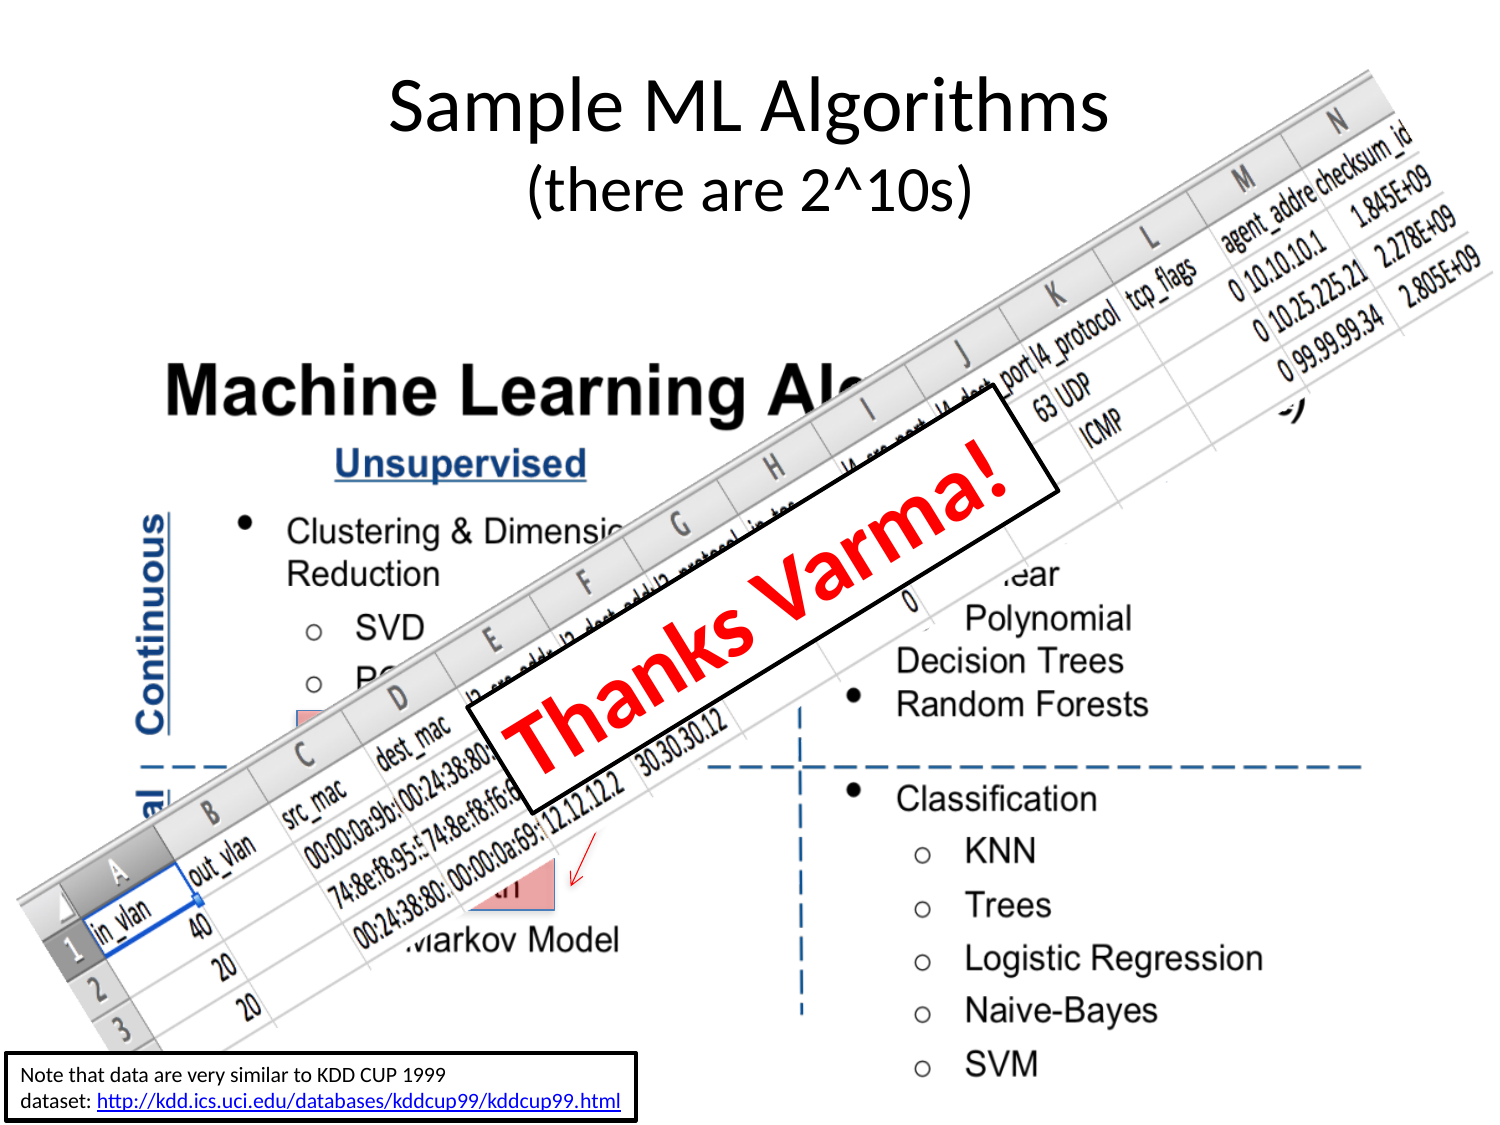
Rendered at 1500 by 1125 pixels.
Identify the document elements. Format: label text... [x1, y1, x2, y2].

title Sample ML Algorithms (there are 2^10s) [75, 45, 1425, 233]
picture [0, 71, 1500, 1088]
text_box Note that data are very similar to KDD CUP 1999 dataset: http://kdd.ics.uci.edu/databases/kddcup99/kddcup99.html [4, 1051, 638, 1123]
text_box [570, 724, 676, 887]
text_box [511, 724, 565, 733]
